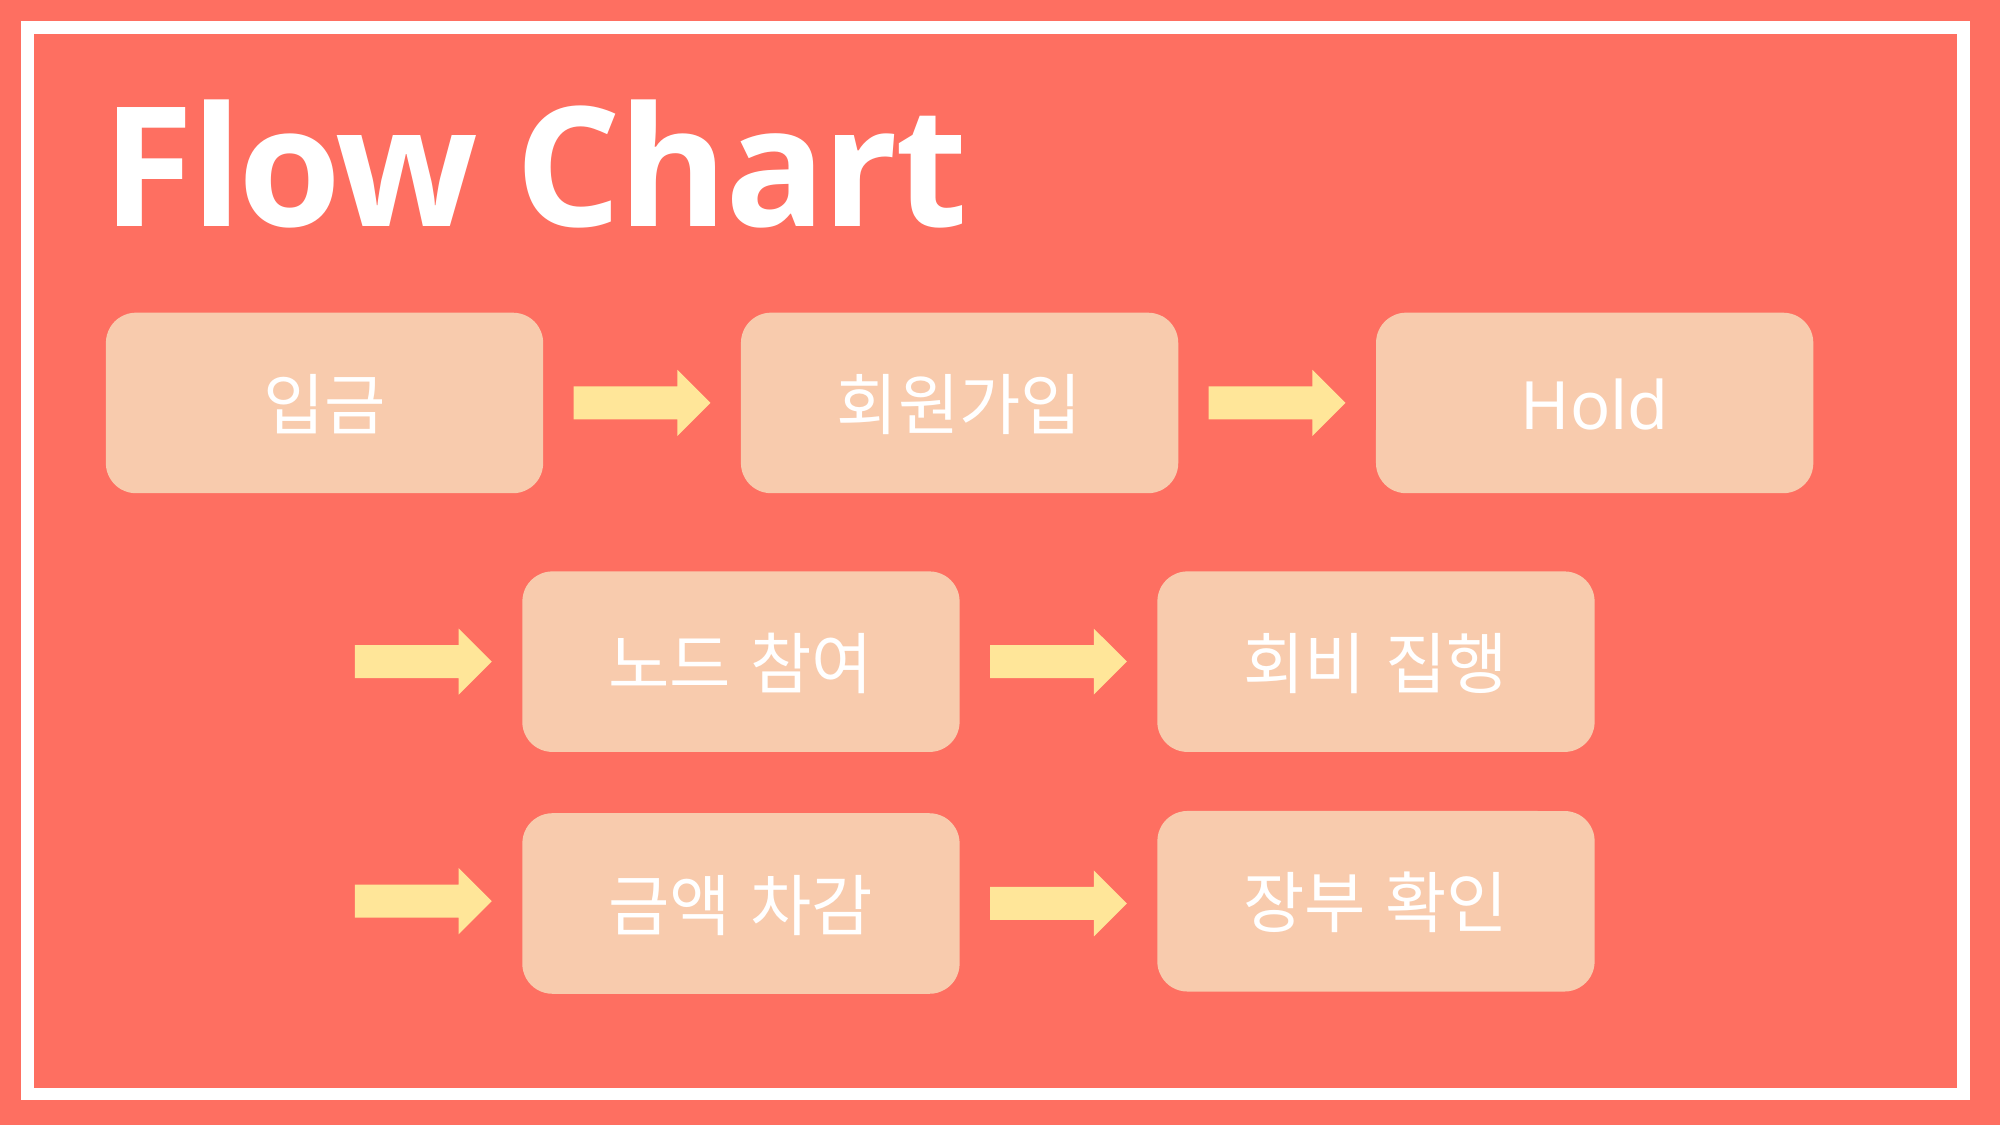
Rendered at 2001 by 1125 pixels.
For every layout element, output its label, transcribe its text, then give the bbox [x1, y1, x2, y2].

text_box Hold [1374, 311, 1815, 495]
text_box [1207, 367, 1347, 439]
text_box [988, 626, 1129, 698]
text_box [353, 626, 494, 698]
text_box [988, 867, 1129, 939]
text_box Flow Chart [88, 52, 1021, 267]
text_box 회비 집행 [1156, 570, 1596, 753]
text_box [26, 26, 1965, 1095]
text_box 금액 차감 [521, 812, 961, 995]
text_box 회원가입 [739, 311, 1180, 495]
text_box 장부 확인 [1156, 809, 1596, 993]
text_box [572, 367, 712, 439]
text_box 노드 참여 [521, 570, 961, 753]
text_box [353, 865, 494, 937]
text_box 입금 [104, 311, 545, 495]
